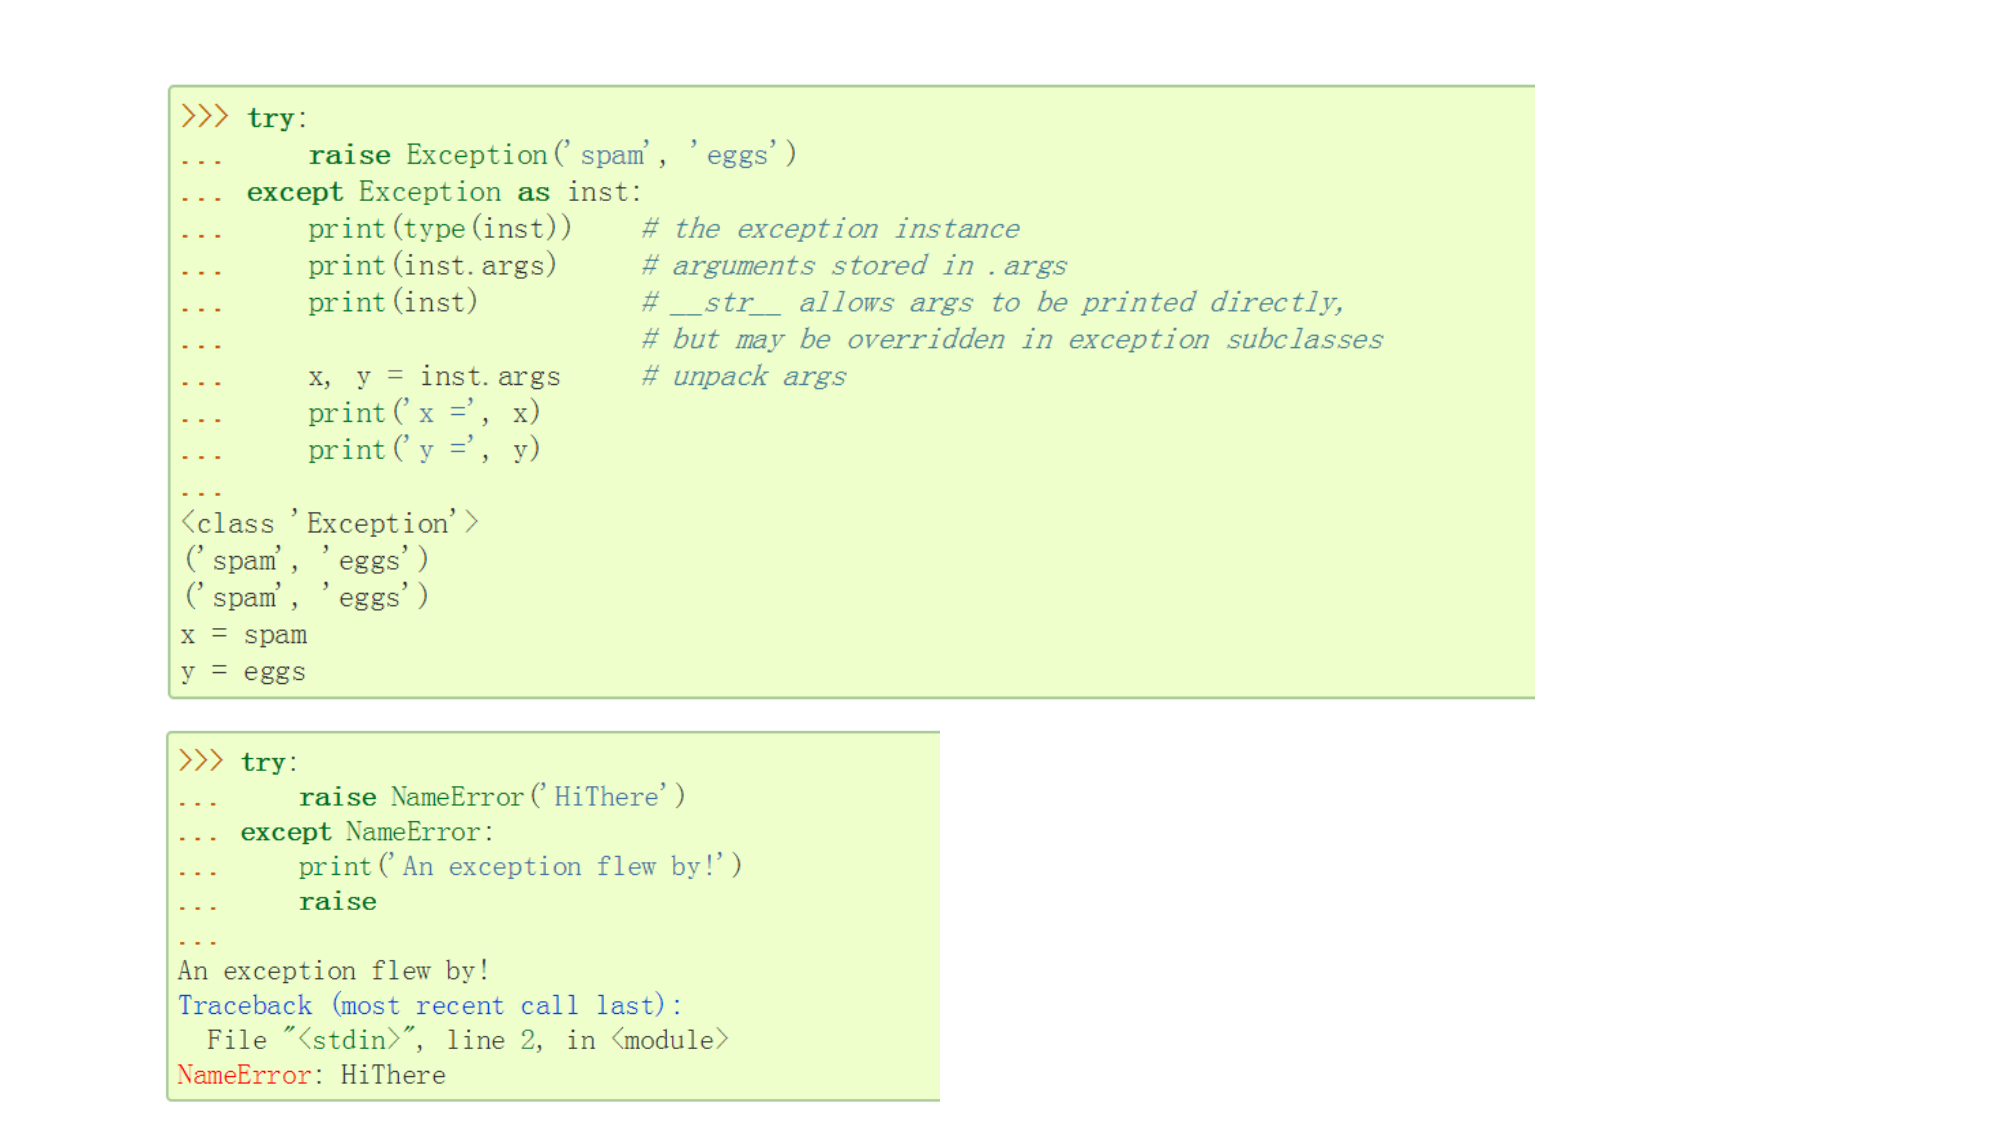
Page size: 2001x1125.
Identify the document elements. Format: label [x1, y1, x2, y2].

picture [134, 74, 1535, 1125]
